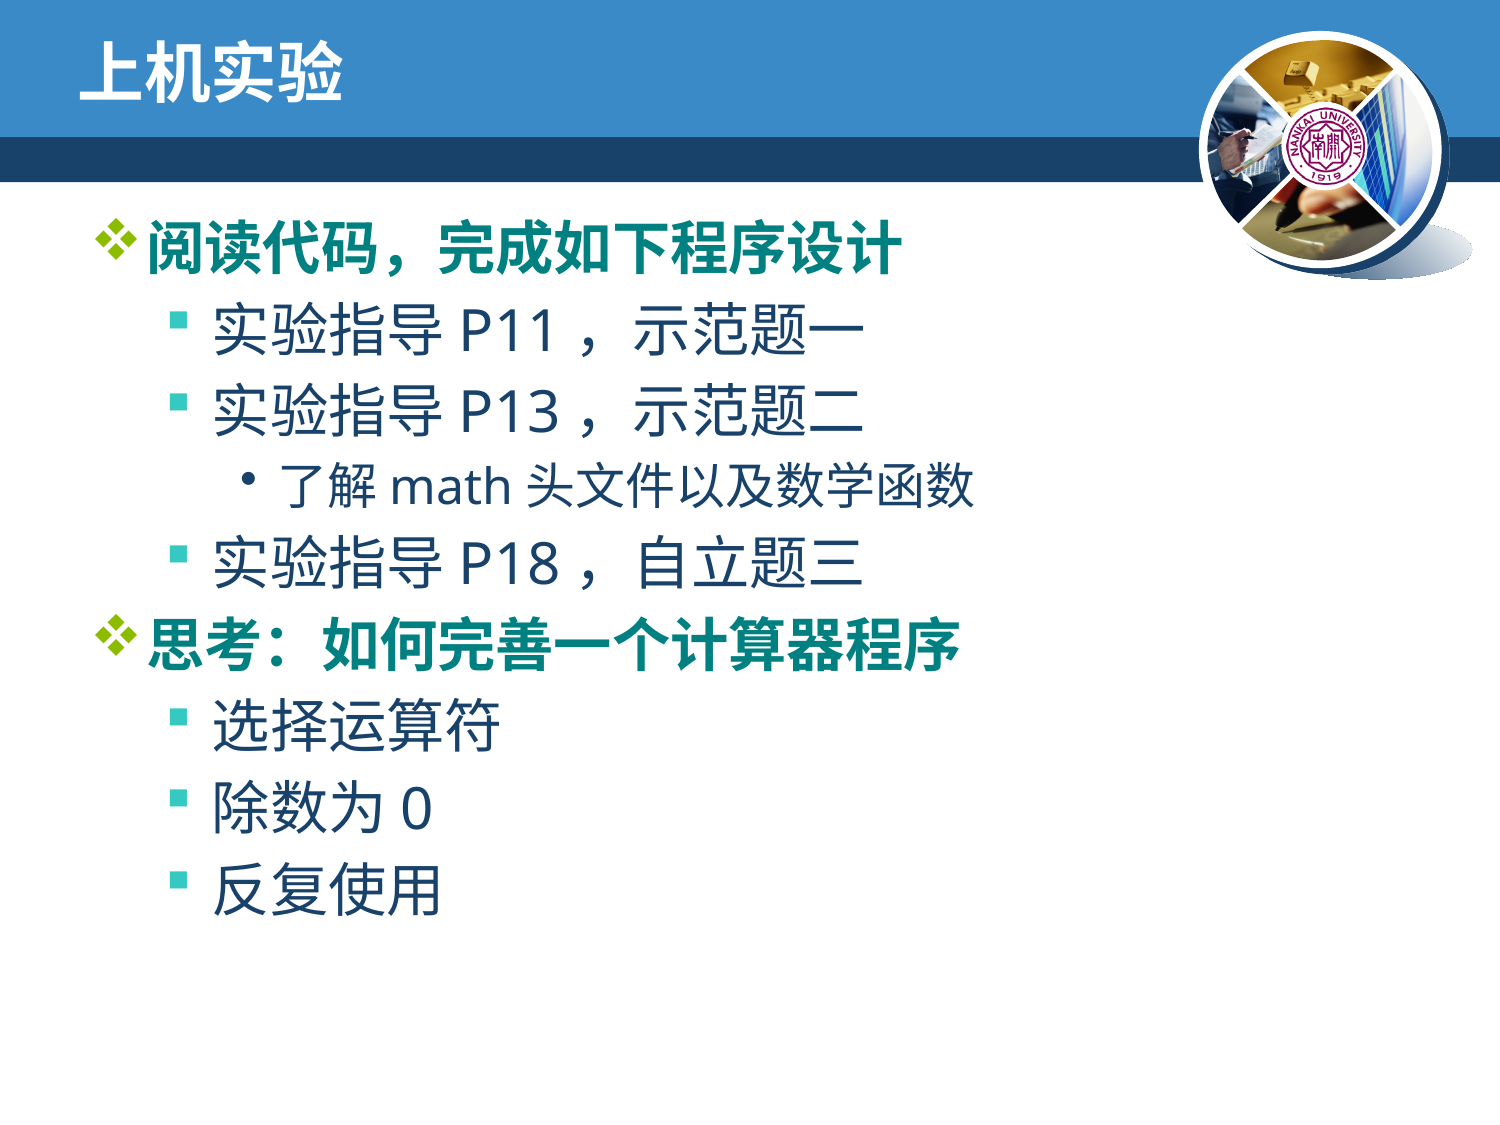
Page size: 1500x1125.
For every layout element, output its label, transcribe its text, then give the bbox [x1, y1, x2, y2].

picture [1207, 40, 1433, 203]
title 上机实验 [62, 24, 1275, 118]
list 阅读代码，完成如下程序设计 实验指导P11，示范题一 实验指导P13，示范题二 了解math头文件以及数学函数 实验指导P18，自立题三 思考：如何完善一个计算器程序 选择运算符 除数为0 反复使用 [75, 203, 1425, 1065]
